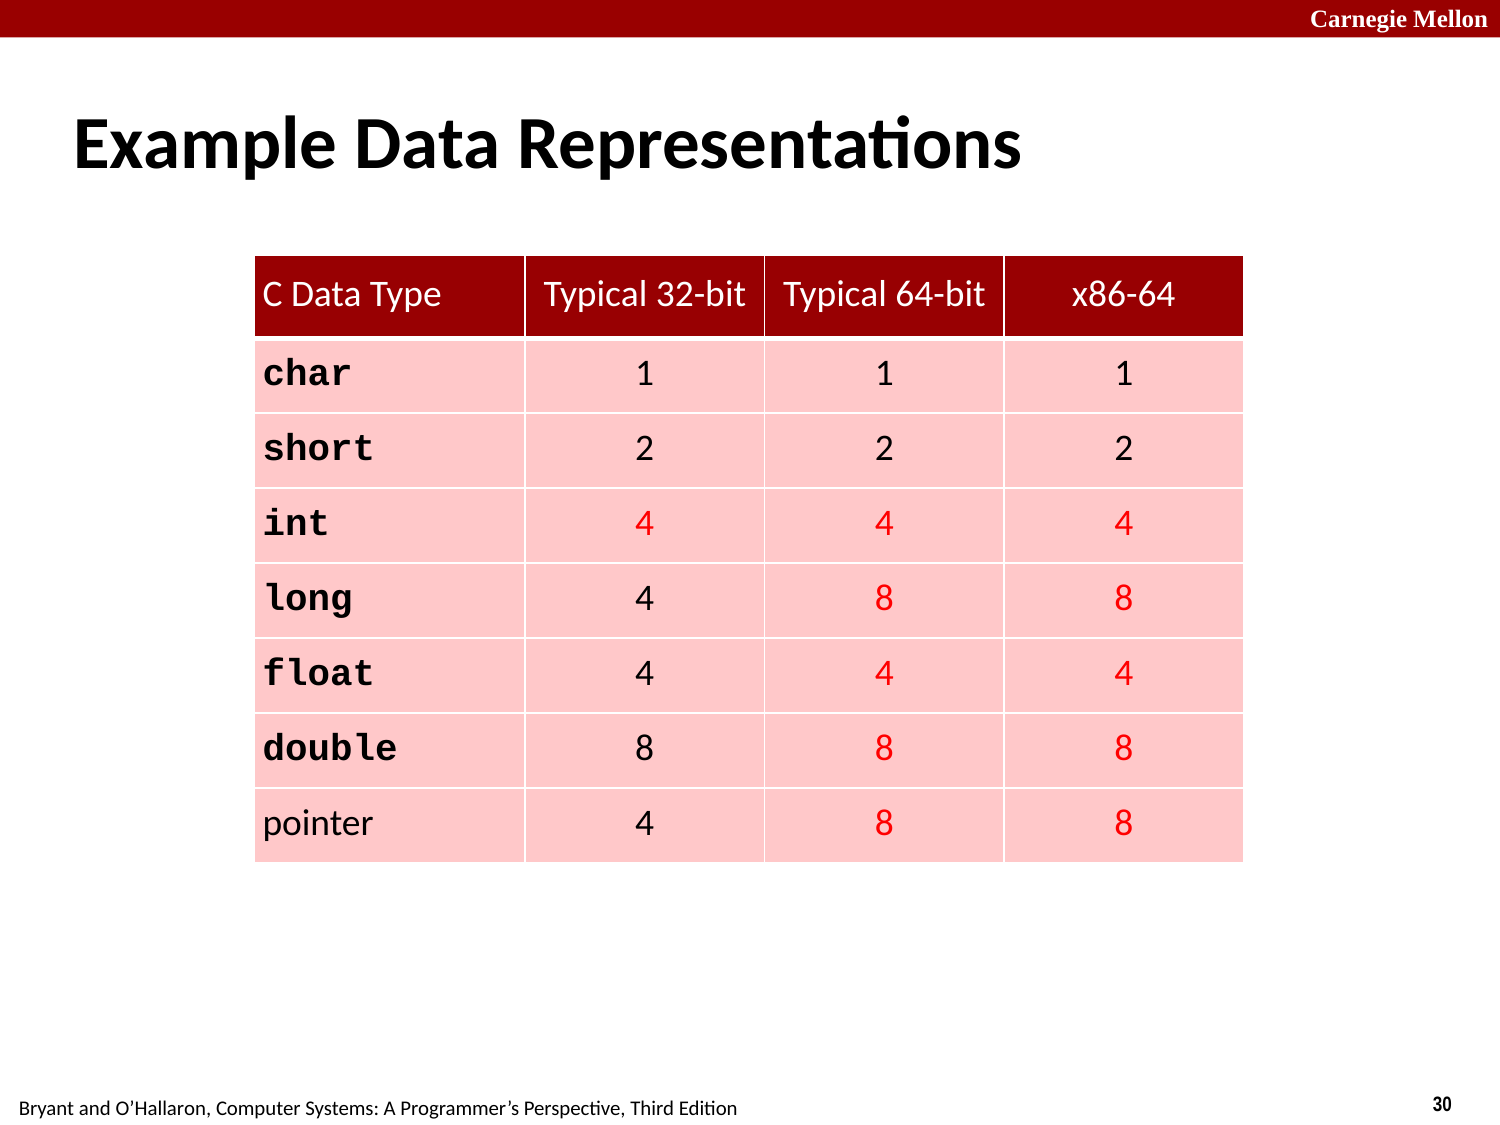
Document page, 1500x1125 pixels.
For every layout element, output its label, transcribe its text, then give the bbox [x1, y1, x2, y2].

table_cell int [255, 489, 524, 562]
table_cell 2 [1005, 414, 1243, 487]
table_cell 8 [1005, 789, 1243, 862]
table_cell 8 [765, 564, 1003, 637]
table_cell 2 [765, 414, 1003, 487]
table_cell 2 [526, 414, 764, 487]
table_cell 4 [526, 564, 764, 637]
table_header Typical 64-bit [765, 256, 1003, 336]
table_cell 1 [765, 341, 1003, 412]
table_cell 8 [1005, 714, 1243, 787]
table_cell 1 [526, 341, 764, 412]
table_header Typical 32-bit [526, 256, 764, 336]
table_cell 8 [1005, 564, 1243, 637]
table_cell char [255, 341, 524, 412]
table_cell short [255, 414, 524, 487]
title Example Data Representations [58, 76, 1305, 202]
table_cell 1 [1005, 341, 1243, 412]
table_cell 4 [526, 489, 764, 562]
table_cell 8 [526, 714, 764, 787]
table_header C Data Type [255, 256, 524, 336]
table_cell 8 [765, 714, 1003, 787]
table_header x86-64 [1005, 256, 1243, 336]
table_cell double [255, 714, 524, 787]
table_cell 4 [1005, 639, 1243, 712]
table_cell 4 [1005, 489, 1243, 562]
table_cell 4 [765, 639, 1003, 712]
table_cell 4 [526, 639, 764, 712]
table_cell float [255, 639, 524, 712]
table_cell 4 [765, 489, 1003, 562]
table_cell pointer [255, 789, 524, 862]
table_cell long [255, 564, 524, 637]
table_cell 8 [765, 789, 1003, 862]
table_cell 4 [526, 789, 764, 862]
